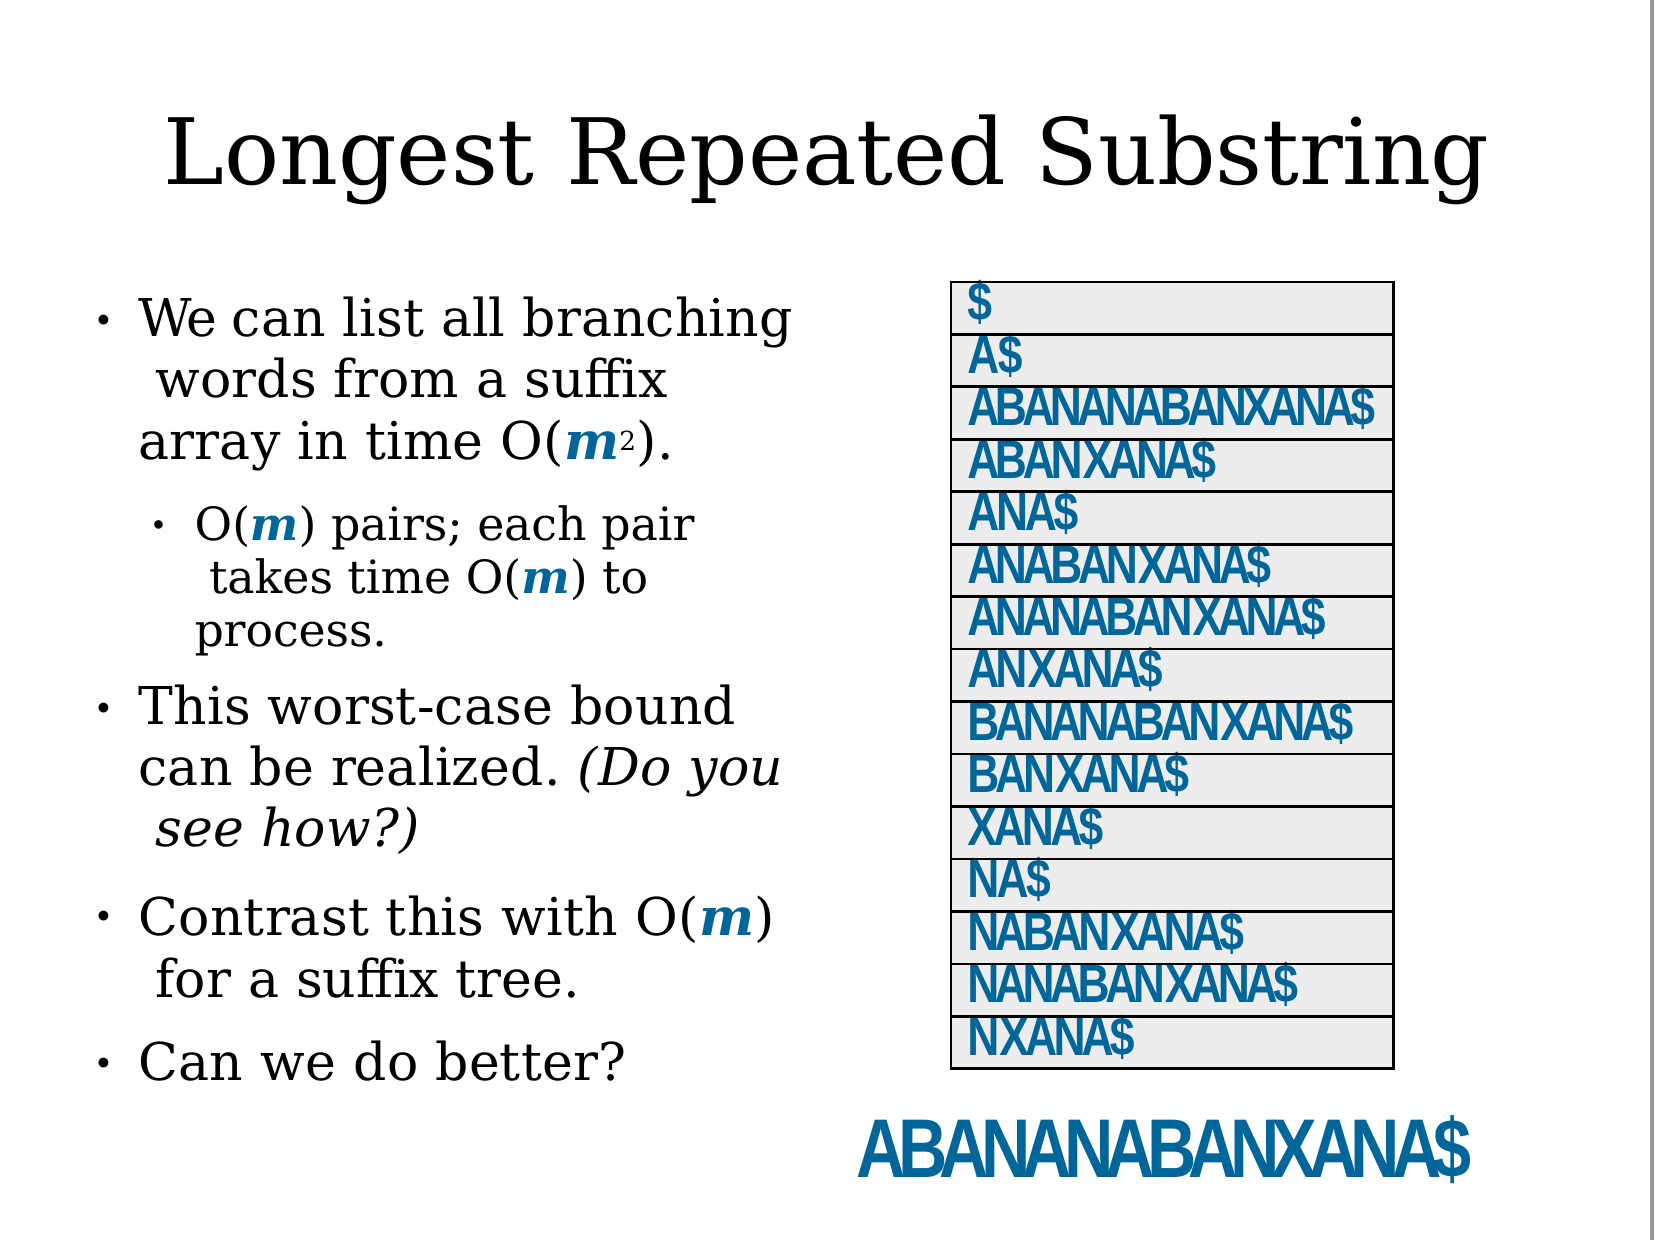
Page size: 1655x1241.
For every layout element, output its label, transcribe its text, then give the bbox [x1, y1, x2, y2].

table_cell XANA$ [952, 808, 1392, 858]
table_cell NA$ [952, 860, 1392, 910]
table_cell NABANXANA$ [952, 913, 1392, 963]
table_cell ANA$ [952, 493, 1392, 543]
table_cell ABANXANA$ [952, 441, 1392, 490]
table_cell NANABANXANA$ [952, 965, 1392, 1015]
table_cell NXANA$ [952, 1018, 1392, 1067]
text_box ● [94, 1044, 118, 1075]
text_box ABANANABANXANA$ [854, 1106, 1485, 1194]
title Longest Repeated Substring [161, 91, 1491, 301]
text_box We can list all branching words from a suffix array in time O(m2). [132, 284, 807, 472]
text_box ● [94, 689, 118, 720]
table_cell BANANABANXANA$ [952, 703, 1392, 753]
text_box O(m) pairs; each pair takes time O(m) to process. This worst-case bound can be realized. (Do you see how?) Contrast this with O(m) for a suffix tree. Can we do better? [136, 493, 789, 1091]
table_header $ [952, 283, 1392, 333]
table_cell A$ [952, 336, 1392, 385]
text_box ● [94, 897, 118, 928]
table_cell ANANABANXANA$ [952, 598, 1392, 648]
table_cell BANXANA$ [952, 755, 1392, 805]
table_cell ANABANXANA$ [952, 546, 1392, 595]
table_cell ABANANABANXANA$ [952, 388, 1392, 438]
table_cell ANXANA$ [952, 650, 1392, 700]
text_box ● [94, 301, 118, 332]
